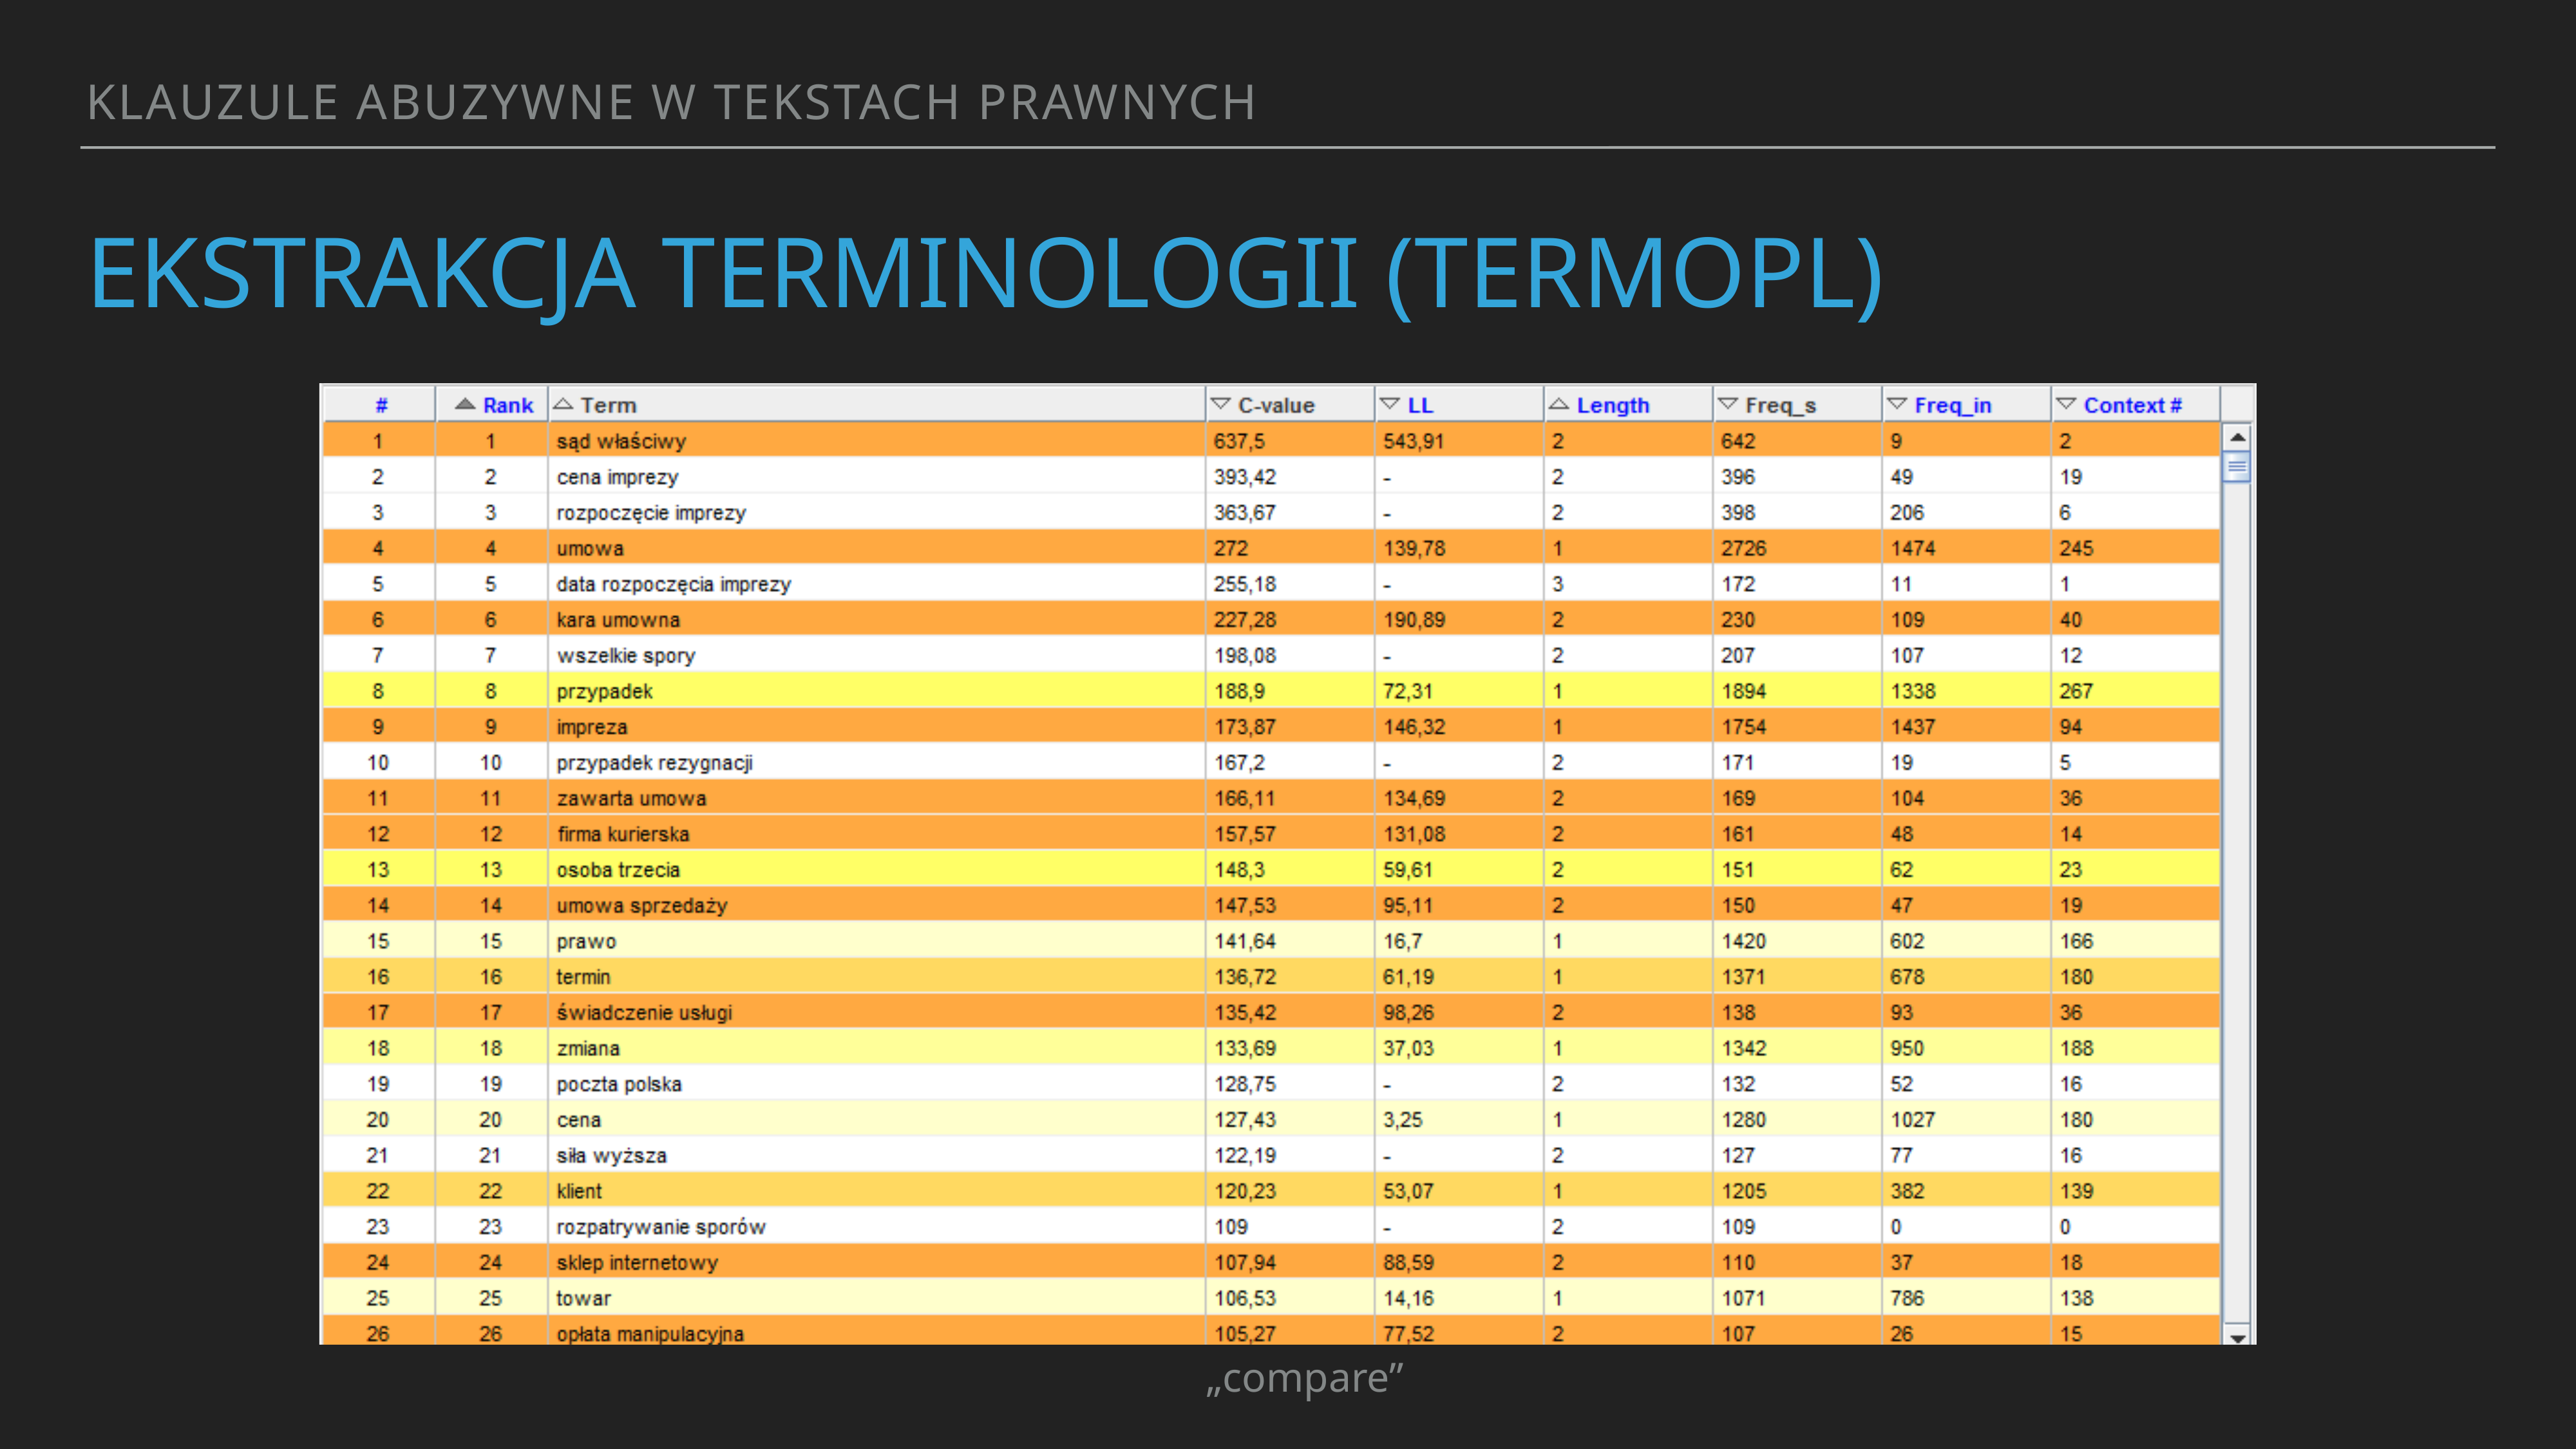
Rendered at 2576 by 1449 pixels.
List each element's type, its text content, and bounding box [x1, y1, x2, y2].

title Ekstrakcja terminologii (TermoPL) [80, 227, 2496, 336]
text_box „compare” [1200, 1346, 1410, 1405]
picture [319, 383, 2257, 1345]
text_box Klauzule Abuzywne w tekstach Prawnych [80, 77, 2295, 135]
